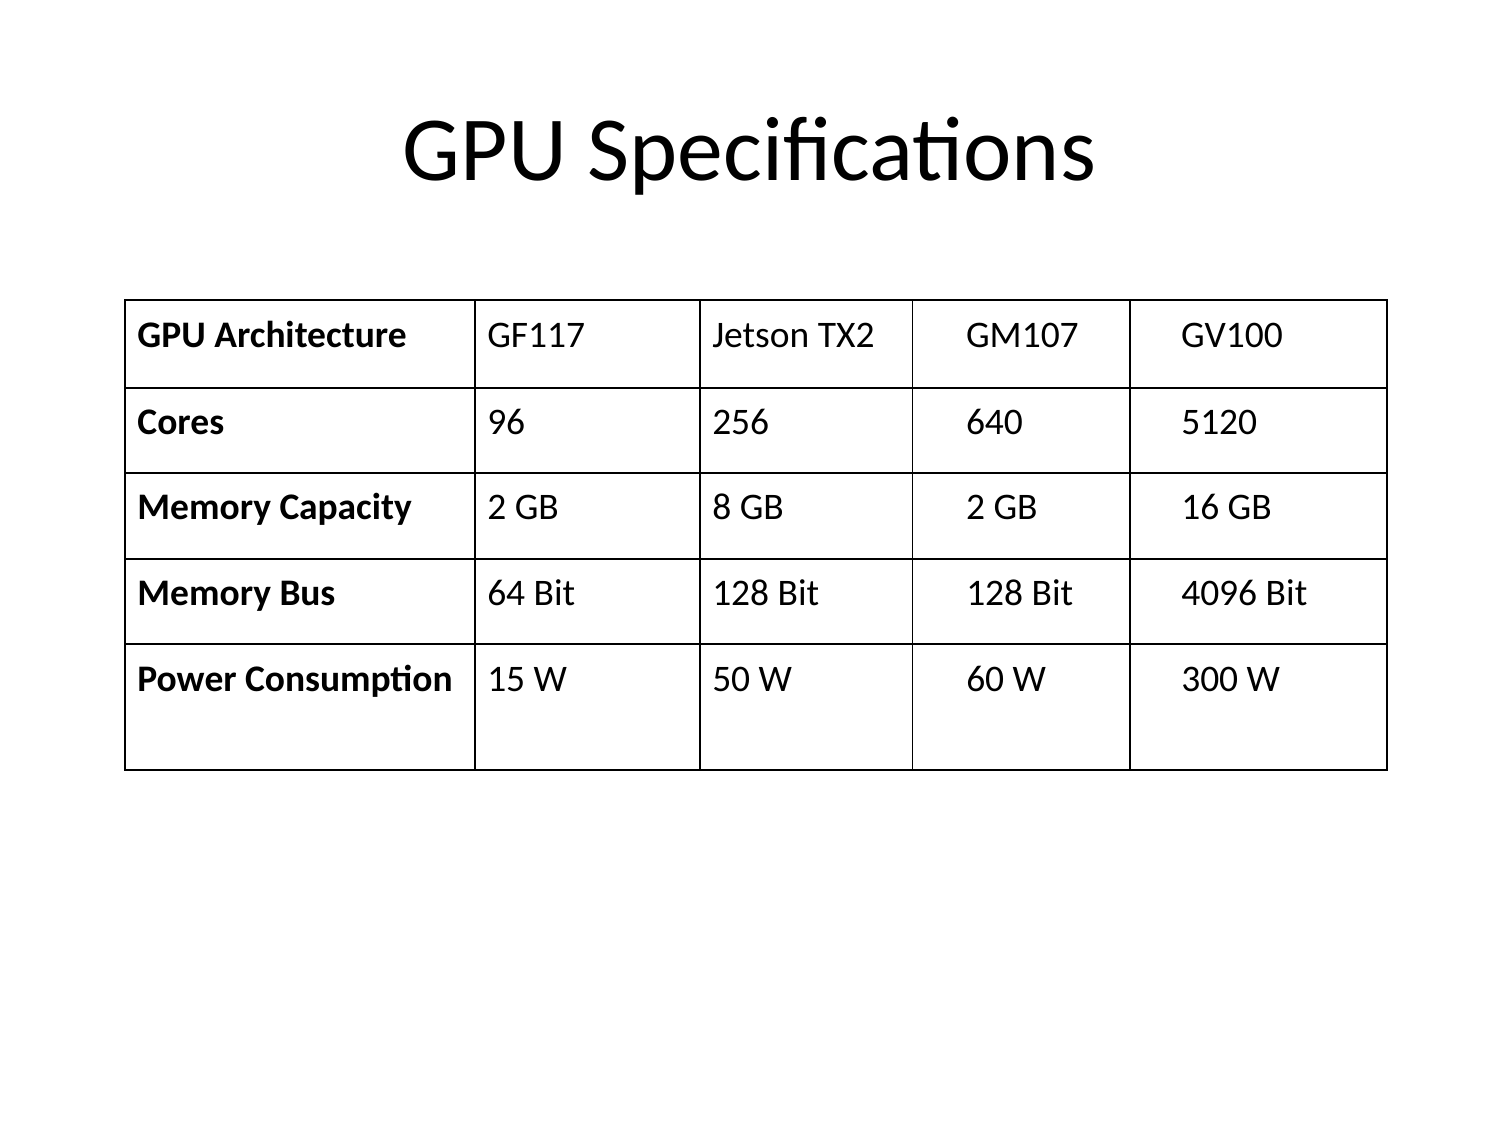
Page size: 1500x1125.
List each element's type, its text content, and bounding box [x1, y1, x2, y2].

table_cell 8 GB [701, 474, 912, 558]
table_cell 60 W [913, 645, 1129, 769]
table_cell Memory Capacity [126, 474, 474, 558]
table_cell 128 Bit [913, 560, 1129, 643]
table_cell 2 GB [476, 474, 699, 558]
table_cell 2 GB [913, 474, 1129, 558]
table_cell 640 [913, 389, 1129, 472]
table_cell 15 W [476, 645, 699, 769]
table_cell 50 W [701, 645, 912, 769]
table_cell 128 Bit [701, 560, 912, 643]
table_cell Power Consumption [126, 645, 474, 769]
table_cell 16 GB [1131, 474, 1386, 558]
table_header GF117 [476, 301, 699, 387]
table_cell Memory Bus [126, 560, 474, 643]
table_cell 5120 [1131, 389, 1386, 472]
table_cell 96 [476, 389, 699, 472]
table_cell 4096 Bit [1131, 560, 1386, 643]
table_header GM107 [913, 301, 1129, 387]
table_cell 64 Bit [476, 560, 699, 643]
title GPU Specifications [75, 50, 1425, 238]
table_cell 256 [701, 389, 912, 472]
table_header Jetson TX2 [701, 301, 912, 387]
table_header GV100 [1131, 301, 1386, 387]
table_header GPU Architecture [126, 301, 474, 387]
table_cell Cores [126, 389, 474, 472]
table_cell 300 W [1131, 645, 1386, 769]
